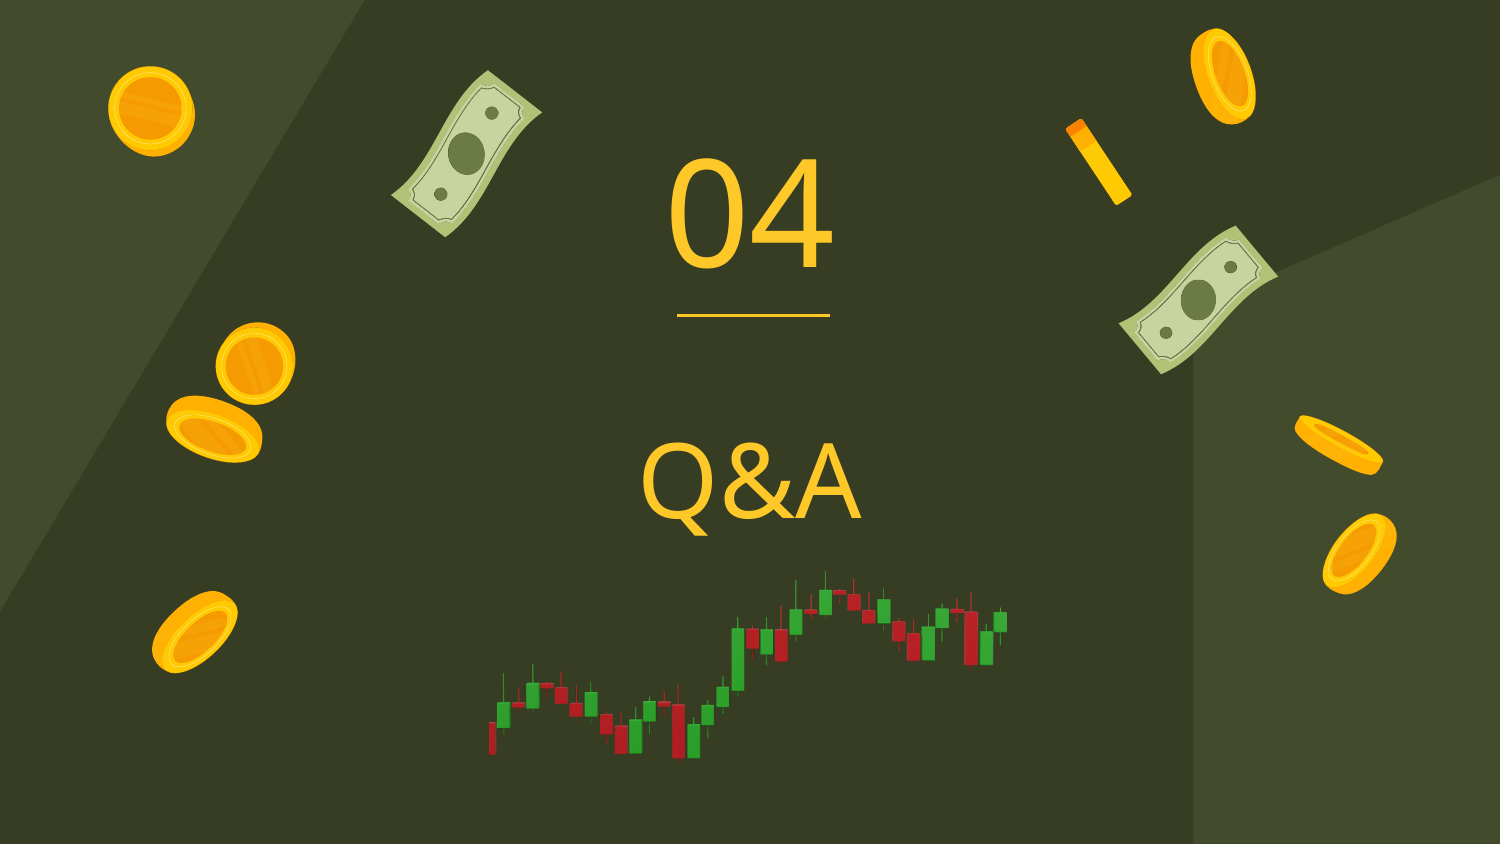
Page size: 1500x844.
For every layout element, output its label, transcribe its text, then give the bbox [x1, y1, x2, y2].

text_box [166, 387, 263, 472]
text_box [1167, 46, 1279, 113]
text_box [212, 322, 300, 406]
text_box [1140, 216, 1257, 384]
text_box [107, 65, 196, 157]
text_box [389, 70, 544, 237]
picture [489, 556, 1007, 778]
title Q&A [315, 356, 1185, 597]
title 04 [491, 138, 1009, 277]
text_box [149, 588, 241, 677]
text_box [1295, 411, 1383, 478]
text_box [1054, 130, 1144, 194]
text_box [1329, 511, 1402, 600]
